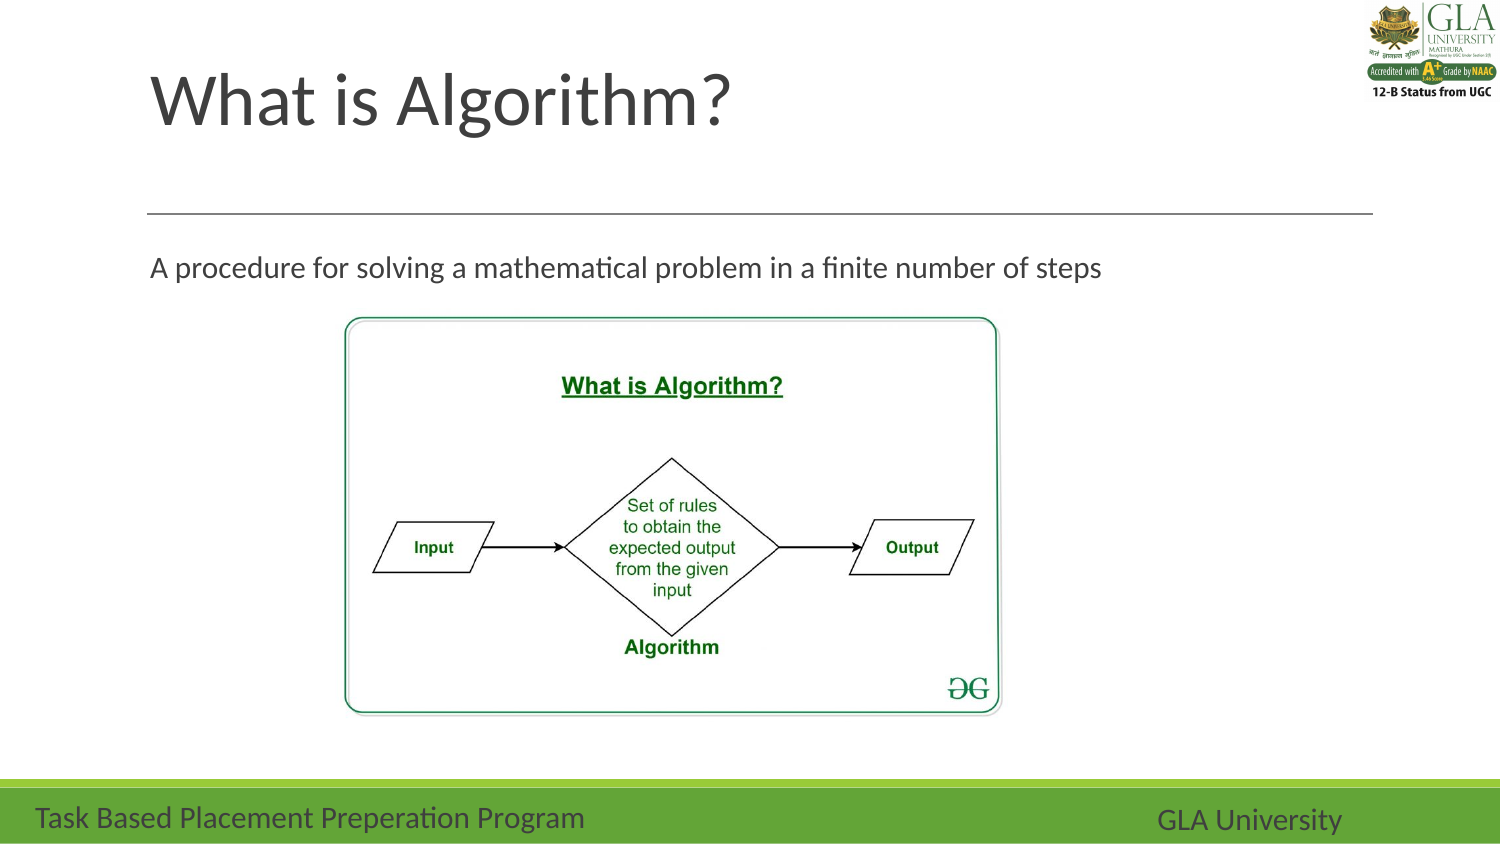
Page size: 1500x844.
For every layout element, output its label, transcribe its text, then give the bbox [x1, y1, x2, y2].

title What is Algorithm? [135, 35, 1373, 214]
picture [1364, 0, 1500, 102]
list A procedure for solving a mathematical problem in a finite number of steps [135, 227, 1373, 723]
picture [335, 308, 1008, 723]
